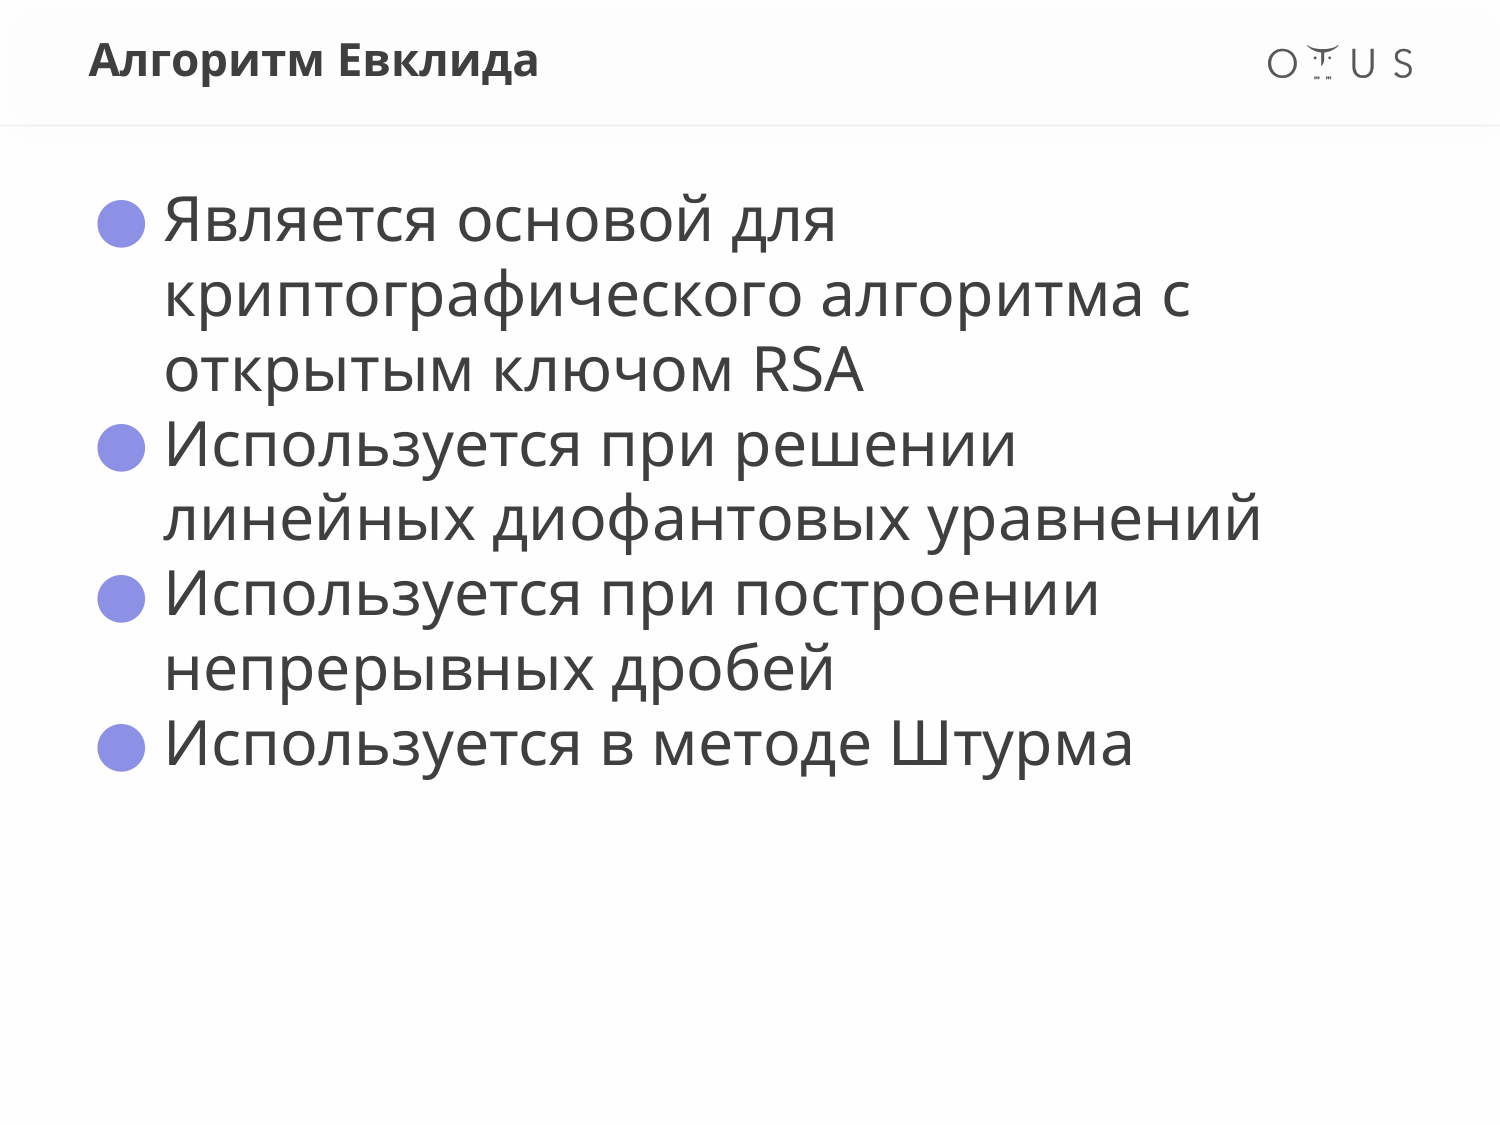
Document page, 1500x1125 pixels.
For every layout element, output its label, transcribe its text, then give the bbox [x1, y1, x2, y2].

list Является основой для криптографического алгоритма с открытым ключом RSA Используется при решении линейных диофантовых уравнений Используется при построении непрерывных дробей Используется в методе Штурма [88, 178, 1412, 1071]
picture [1268, 45, 1412, 80]
title Алгоритм Евклида [88, 38, 1174, 88]
